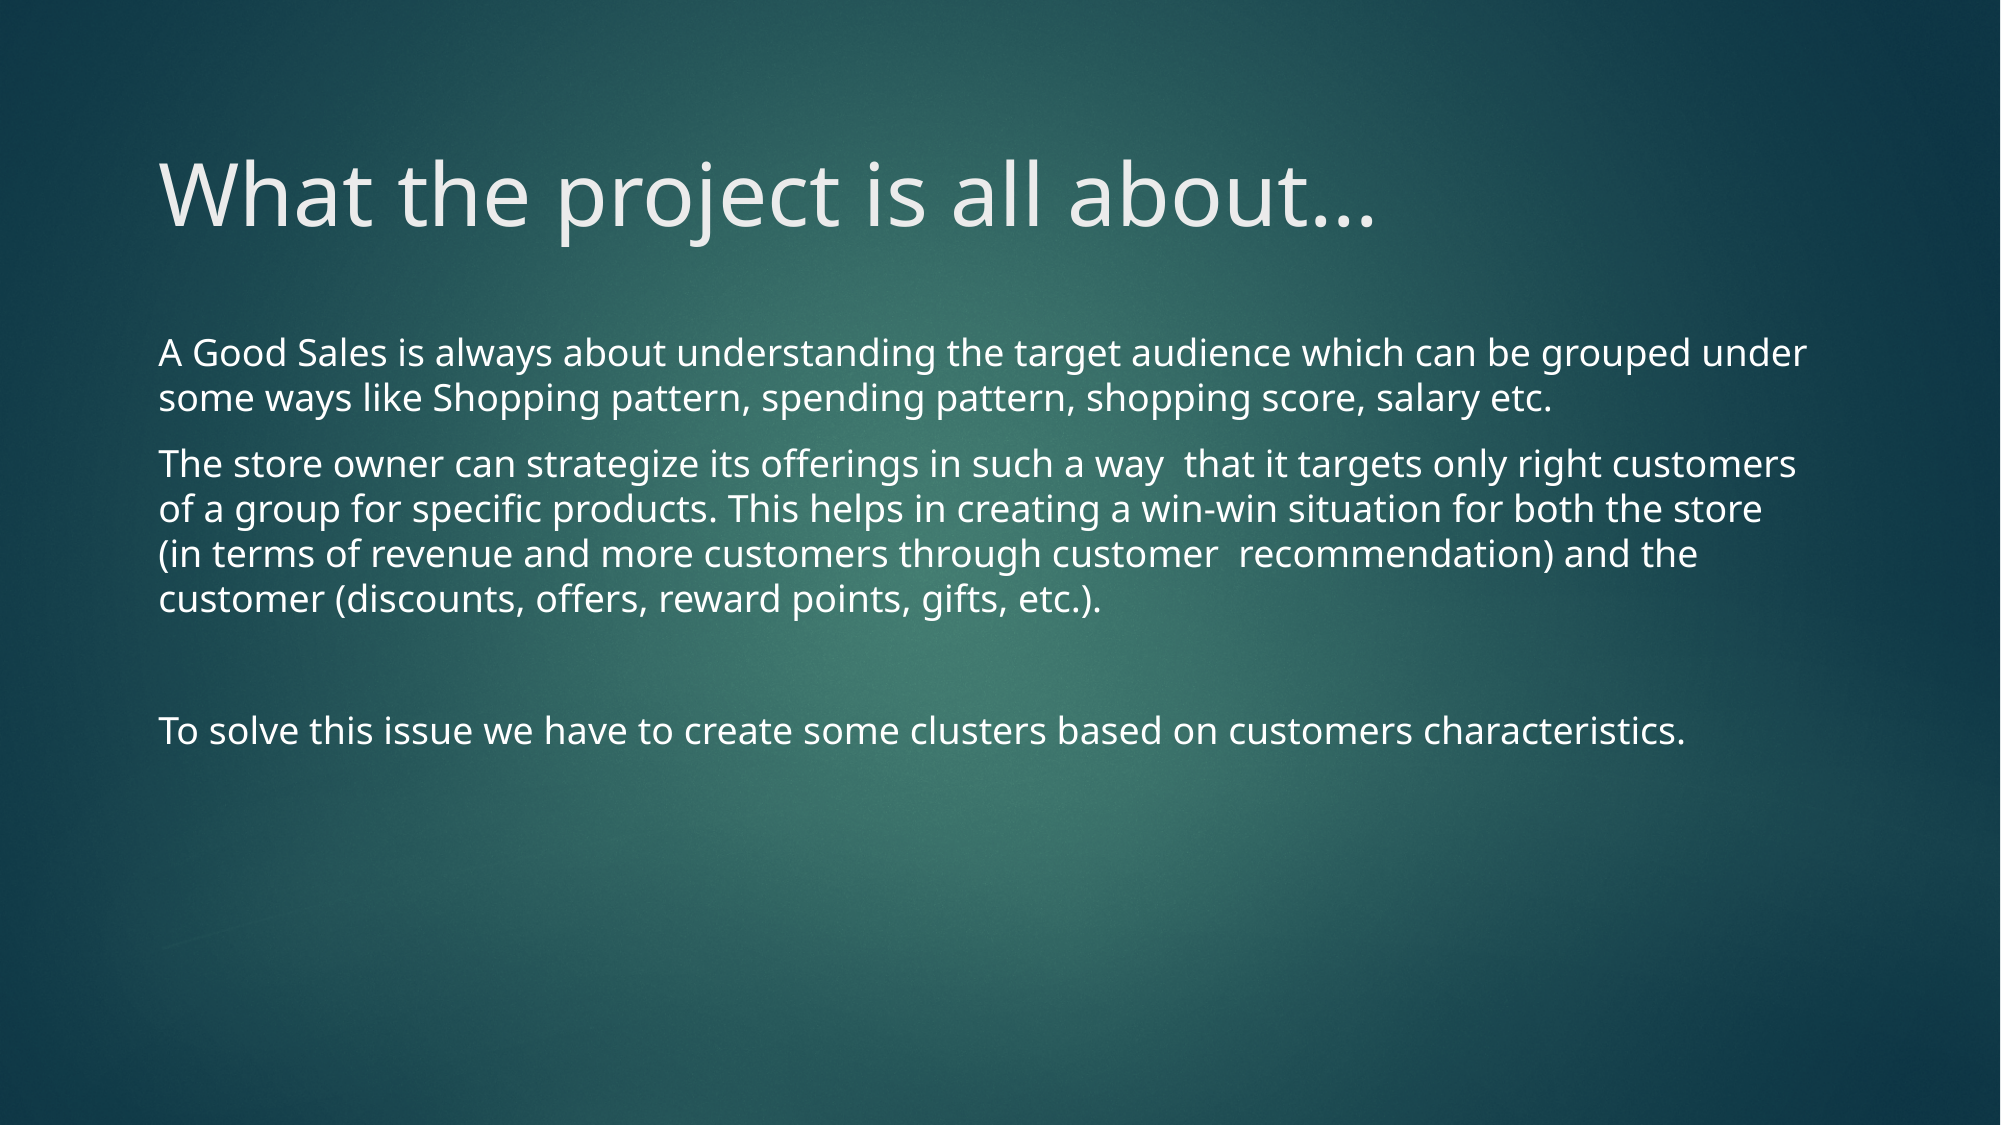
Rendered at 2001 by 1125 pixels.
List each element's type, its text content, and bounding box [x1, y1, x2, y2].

list A Good Sales is always about understanding the target audience which can be grouped under some ways like Shopping pattern, spending pattern, shopping score, salary etc. The store owner can strategize its offerings in such a way that it targets only right customers of a group for specific products. This helps in creating a win-win situation for both the store (in terms of revenue and more customers through customer recommendation) and the customer (discounts, offers, reward points, gifts, etc.). To solve this issue we have to create some clusters based on customers characteristics. [143, 321, 1834, 866]
title What the project is all about... [143, 131, 1687, 289]
